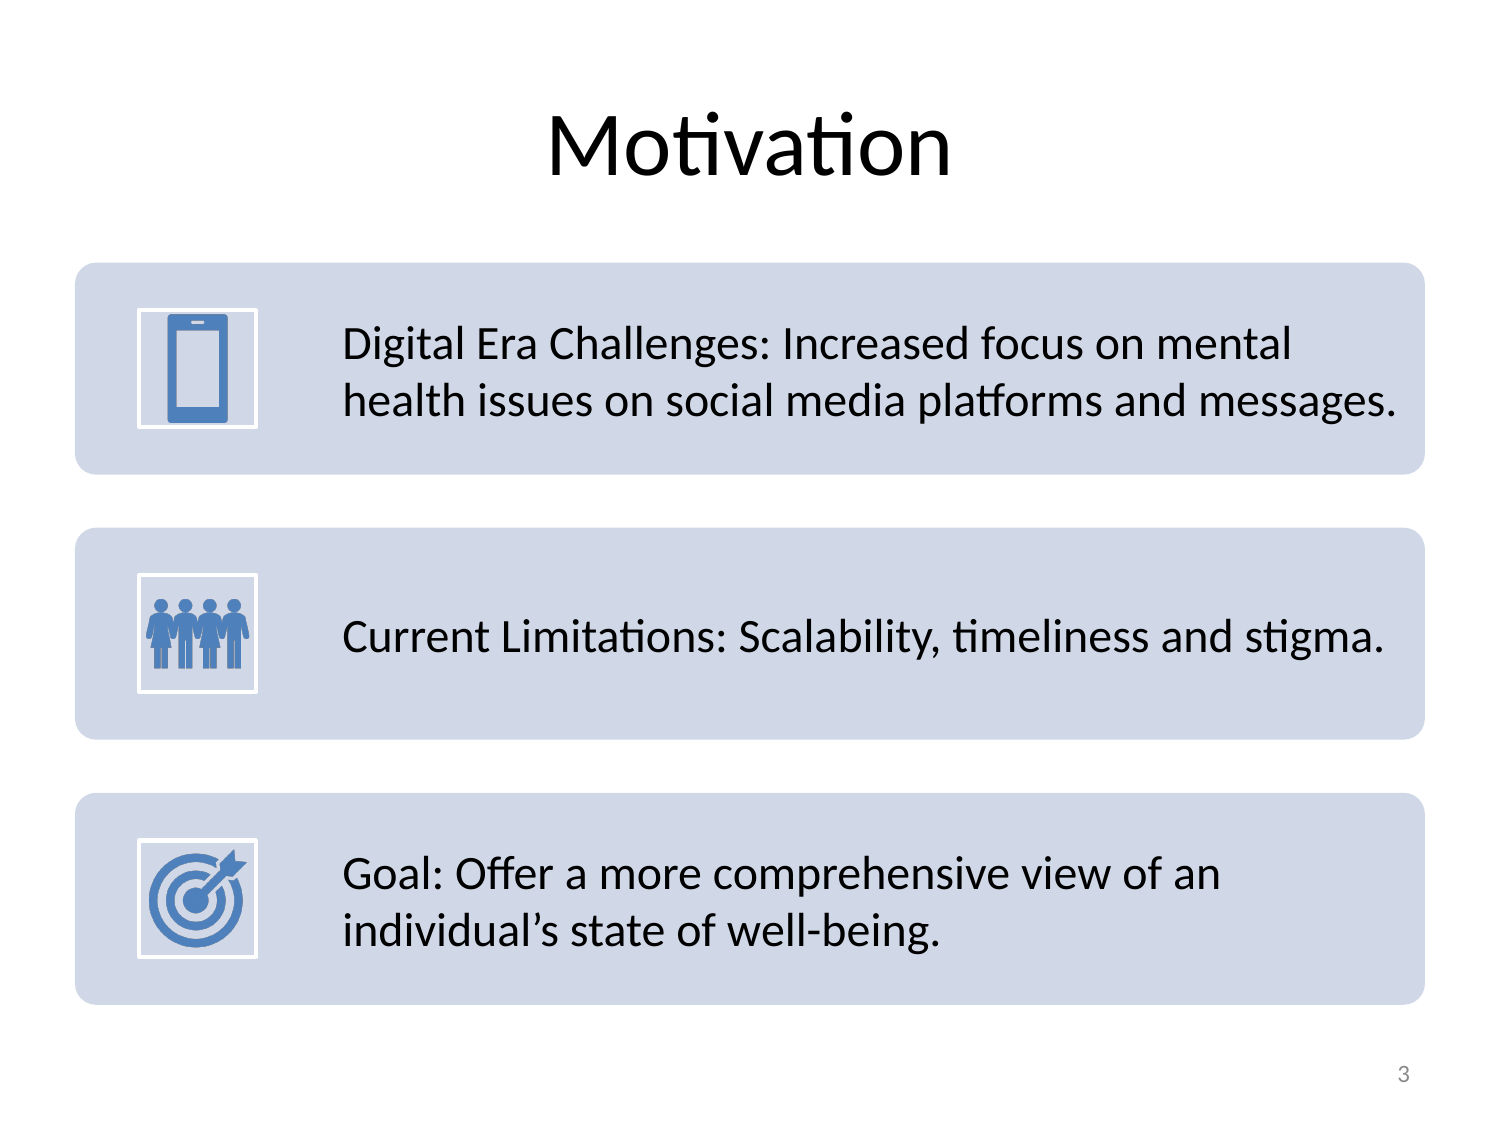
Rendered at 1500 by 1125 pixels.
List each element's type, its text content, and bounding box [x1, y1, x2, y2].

title Motivation [75, 45, 1425, 233]
slide_number 3 [1074, 1042, 1425, 1103]
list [74, 262, 1426, 1006]
